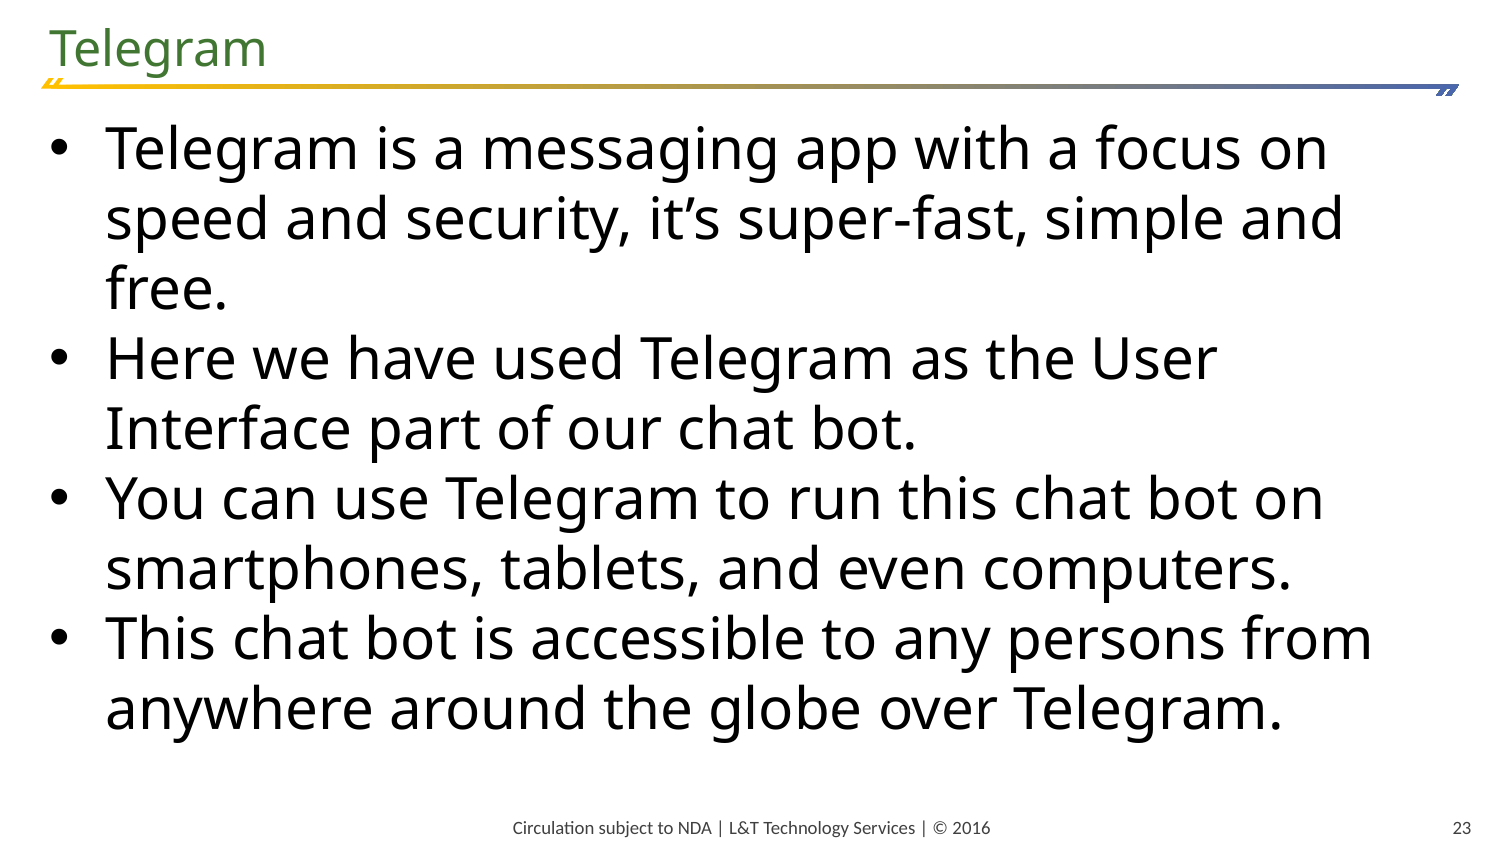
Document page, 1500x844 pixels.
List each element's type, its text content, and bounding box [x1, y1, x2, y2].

text_box Telegram [34, 18, 1500, 79]
text_box [52, 79, 83, 84]
text_box Telegram is a messaging app with a focus on speed and security, it’s super-fast, simple and free. Here we have used Telegram as the User Interface part of our chat bot. You can use Telegram to run this chat bot on smartphones, tablets, and even computers. This chat bot is accessible to any persons from anywhere around the globe over Telegram. [34, 104, 1455, 749]
